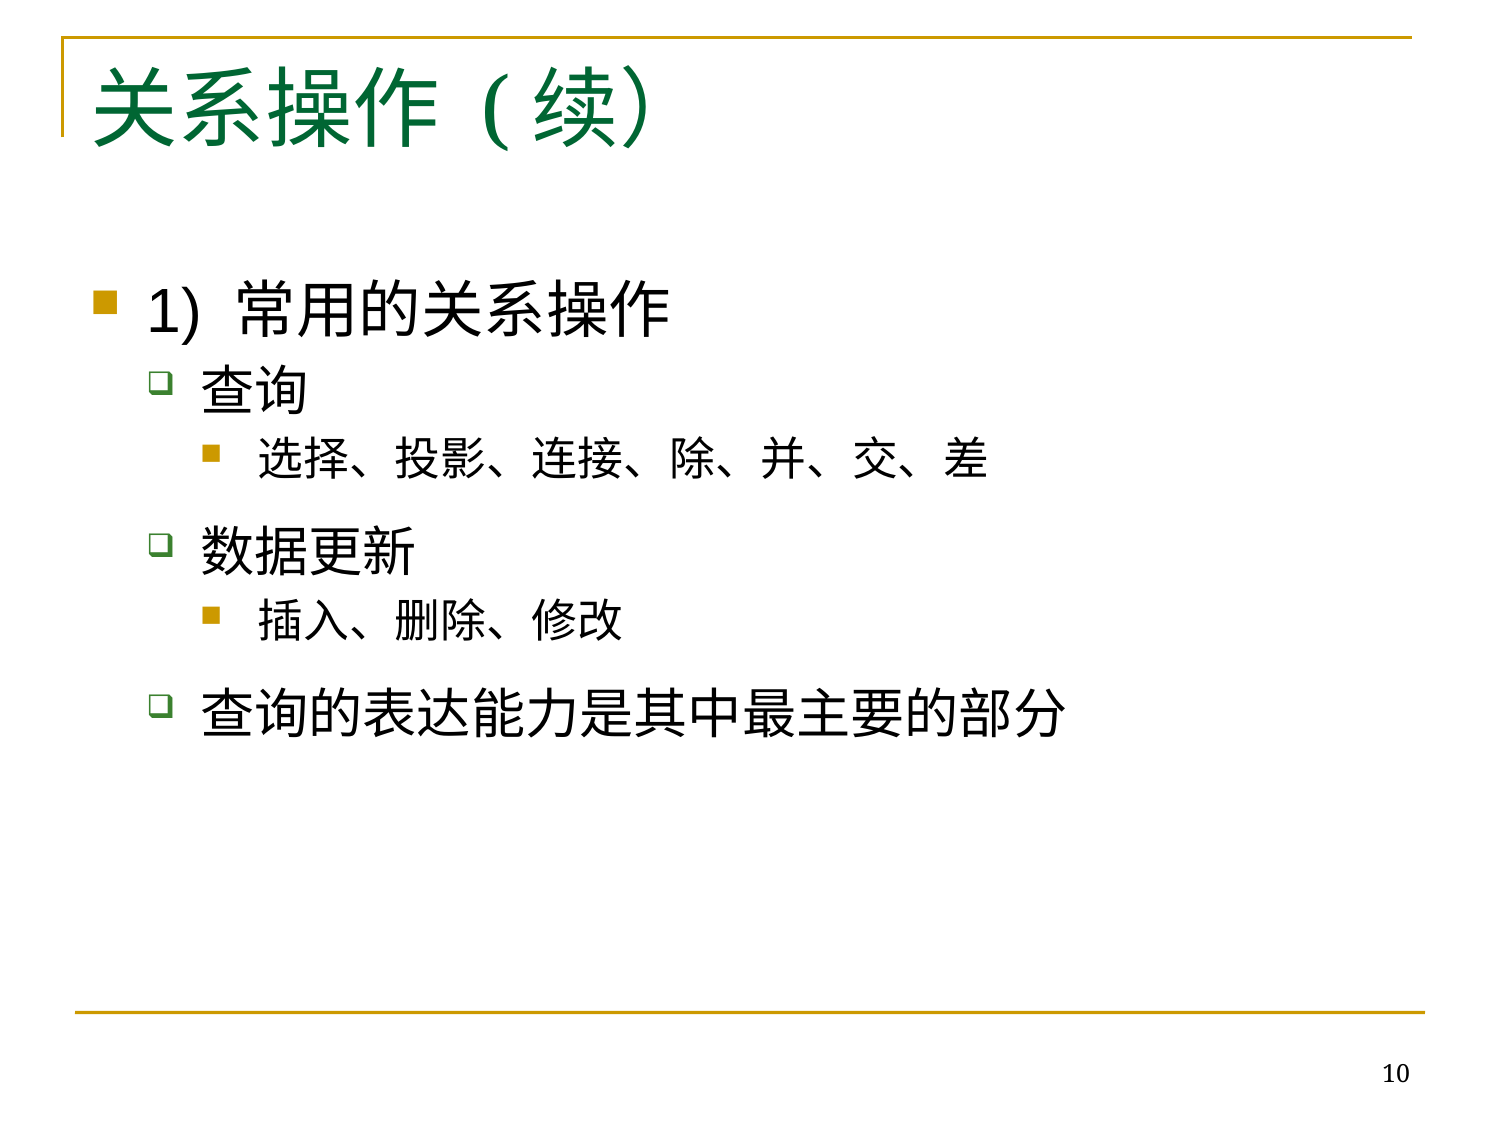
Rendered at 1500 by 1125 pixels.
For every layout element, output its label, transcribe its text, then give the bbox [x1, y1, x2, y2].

slide_number 10 [1074, 1024, 1425, 1100]
list 1) 常用的关系操作 查询 选择、投影、连接、除、并、交、差 数据更新 插入、删除、修改 查询的表达能力是其中最主要的部分 [75, 262, 1425, 1006]
title 关系操作 (续） [75, 45, 1425, 233]
